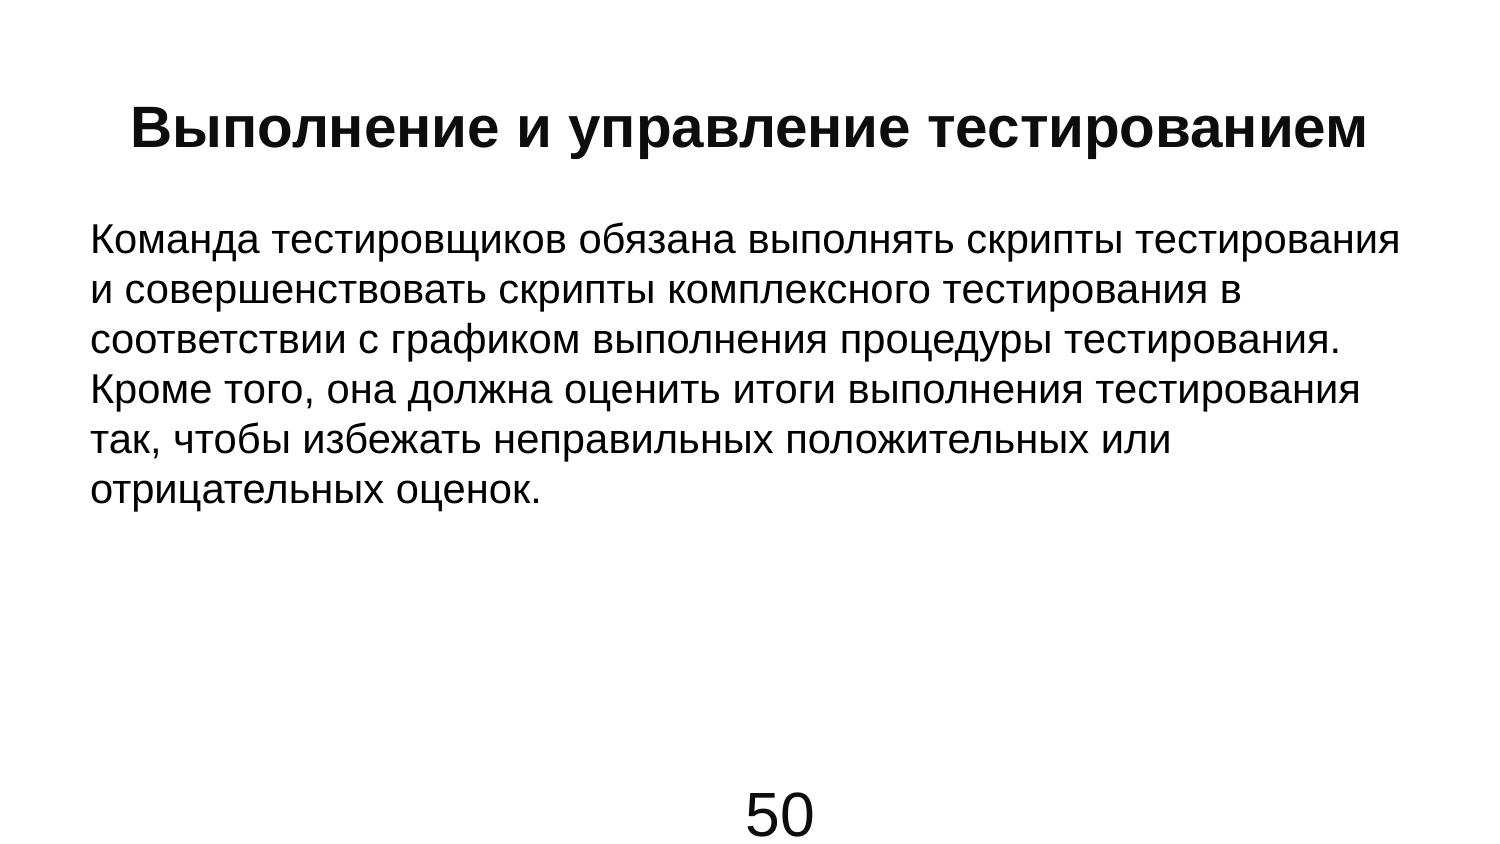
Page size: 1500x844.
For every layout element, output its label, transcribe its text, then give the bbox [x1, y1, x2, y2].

title Выполнение и управление тестированием [75, 33, 1425, 175]
slide_number 50 [705, 808, 857, 844]
list Команда тестировщиков обязана выполнять скрипты тестирования и со­вершенствовать скрипты комплексного тестирования в соответствии с графиком выполнения процедуры тестирования. Кроме того, она должна оценить итоги выполнения тестирования так, чтобы избежать неправи­льных положительных или отрицательных оценок. [75, 196, 1425, 808]
